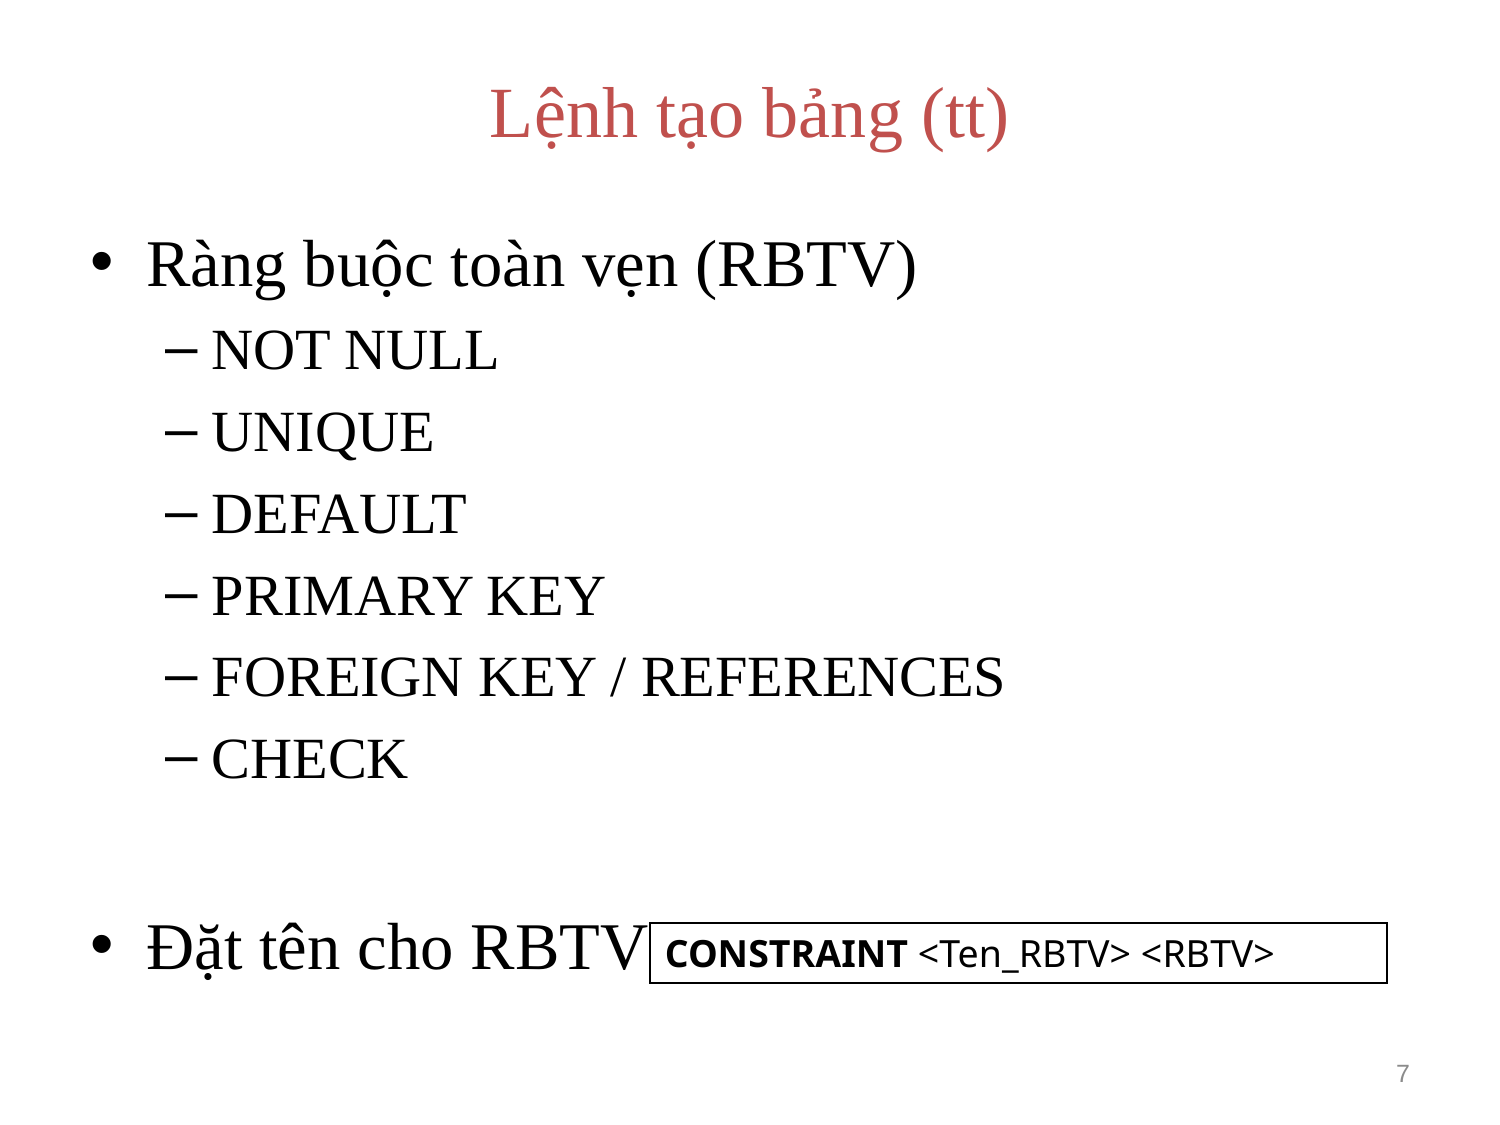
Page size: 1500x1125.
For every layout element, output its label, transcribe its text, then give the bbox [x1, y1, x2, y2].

title Lệnh tạo bảng (tt) [75, 58, 1425, 160]
slide_number 7 [1074, 1050, 1425, 1103]
list Ràng buộc toàn vẹn (RBTV) NOT NULL UNIQUE DEFAULT PRIMARY KEY FOREIGN KEY / REFERENCES CHECK Đặt tên cho RBTV [75, 212, 1425, 1050]
text_box CONSTRAINT <Ten_RBTV> <RBTV> [649, 922, 1388, 983]
